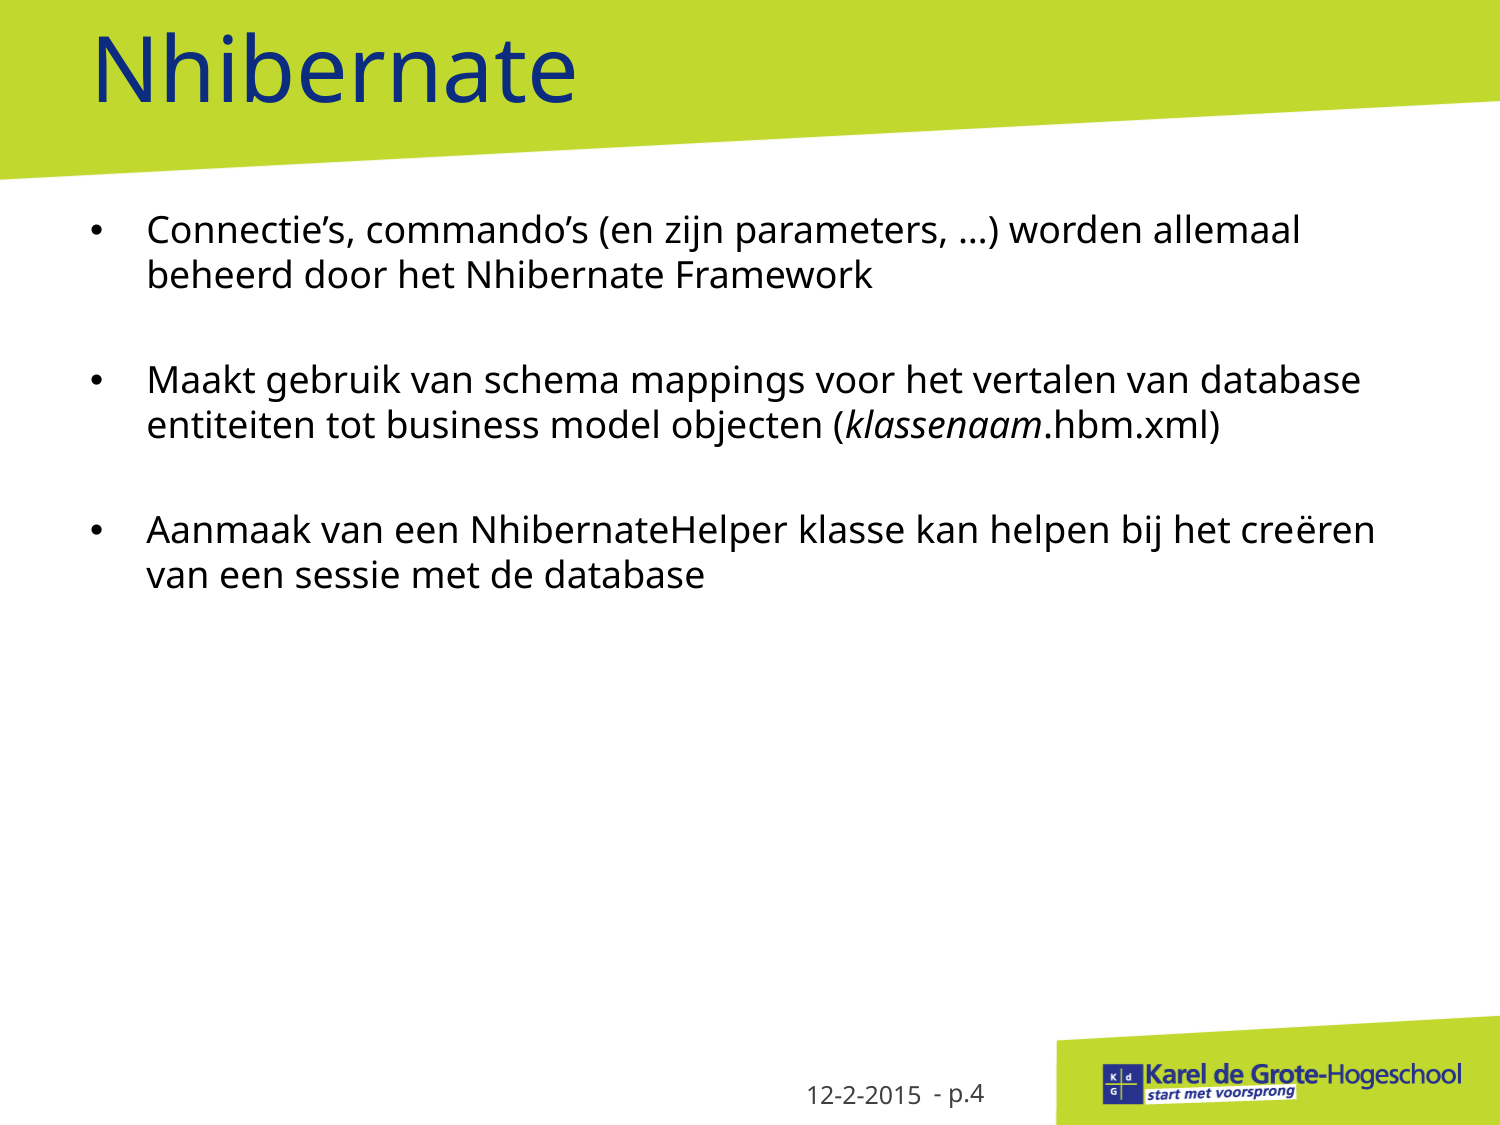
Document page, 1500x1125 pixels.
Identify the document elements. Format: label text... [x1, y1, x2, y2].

picture [0, 0, 1500, 1125]
slide_number - p.4 [933, 1073, 1052, 1115]
list Connectie’s, commando’s (en zijn parameters, …) worden allemaal beheerd door het Nhibernate Framework Maakt gebruik van schema mappings voor het vertalen van database entiteiten tot business model objecten (klassenaam.hbm.xml) Aanmaak van een NhibernateHelper klasse kan helpen bij het creëren van een sessie met de database [75, 199, 1425, 1041]
title Nhibernate [75, 3, 1425, 129]
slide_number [762, 1073, 922, 1115]
